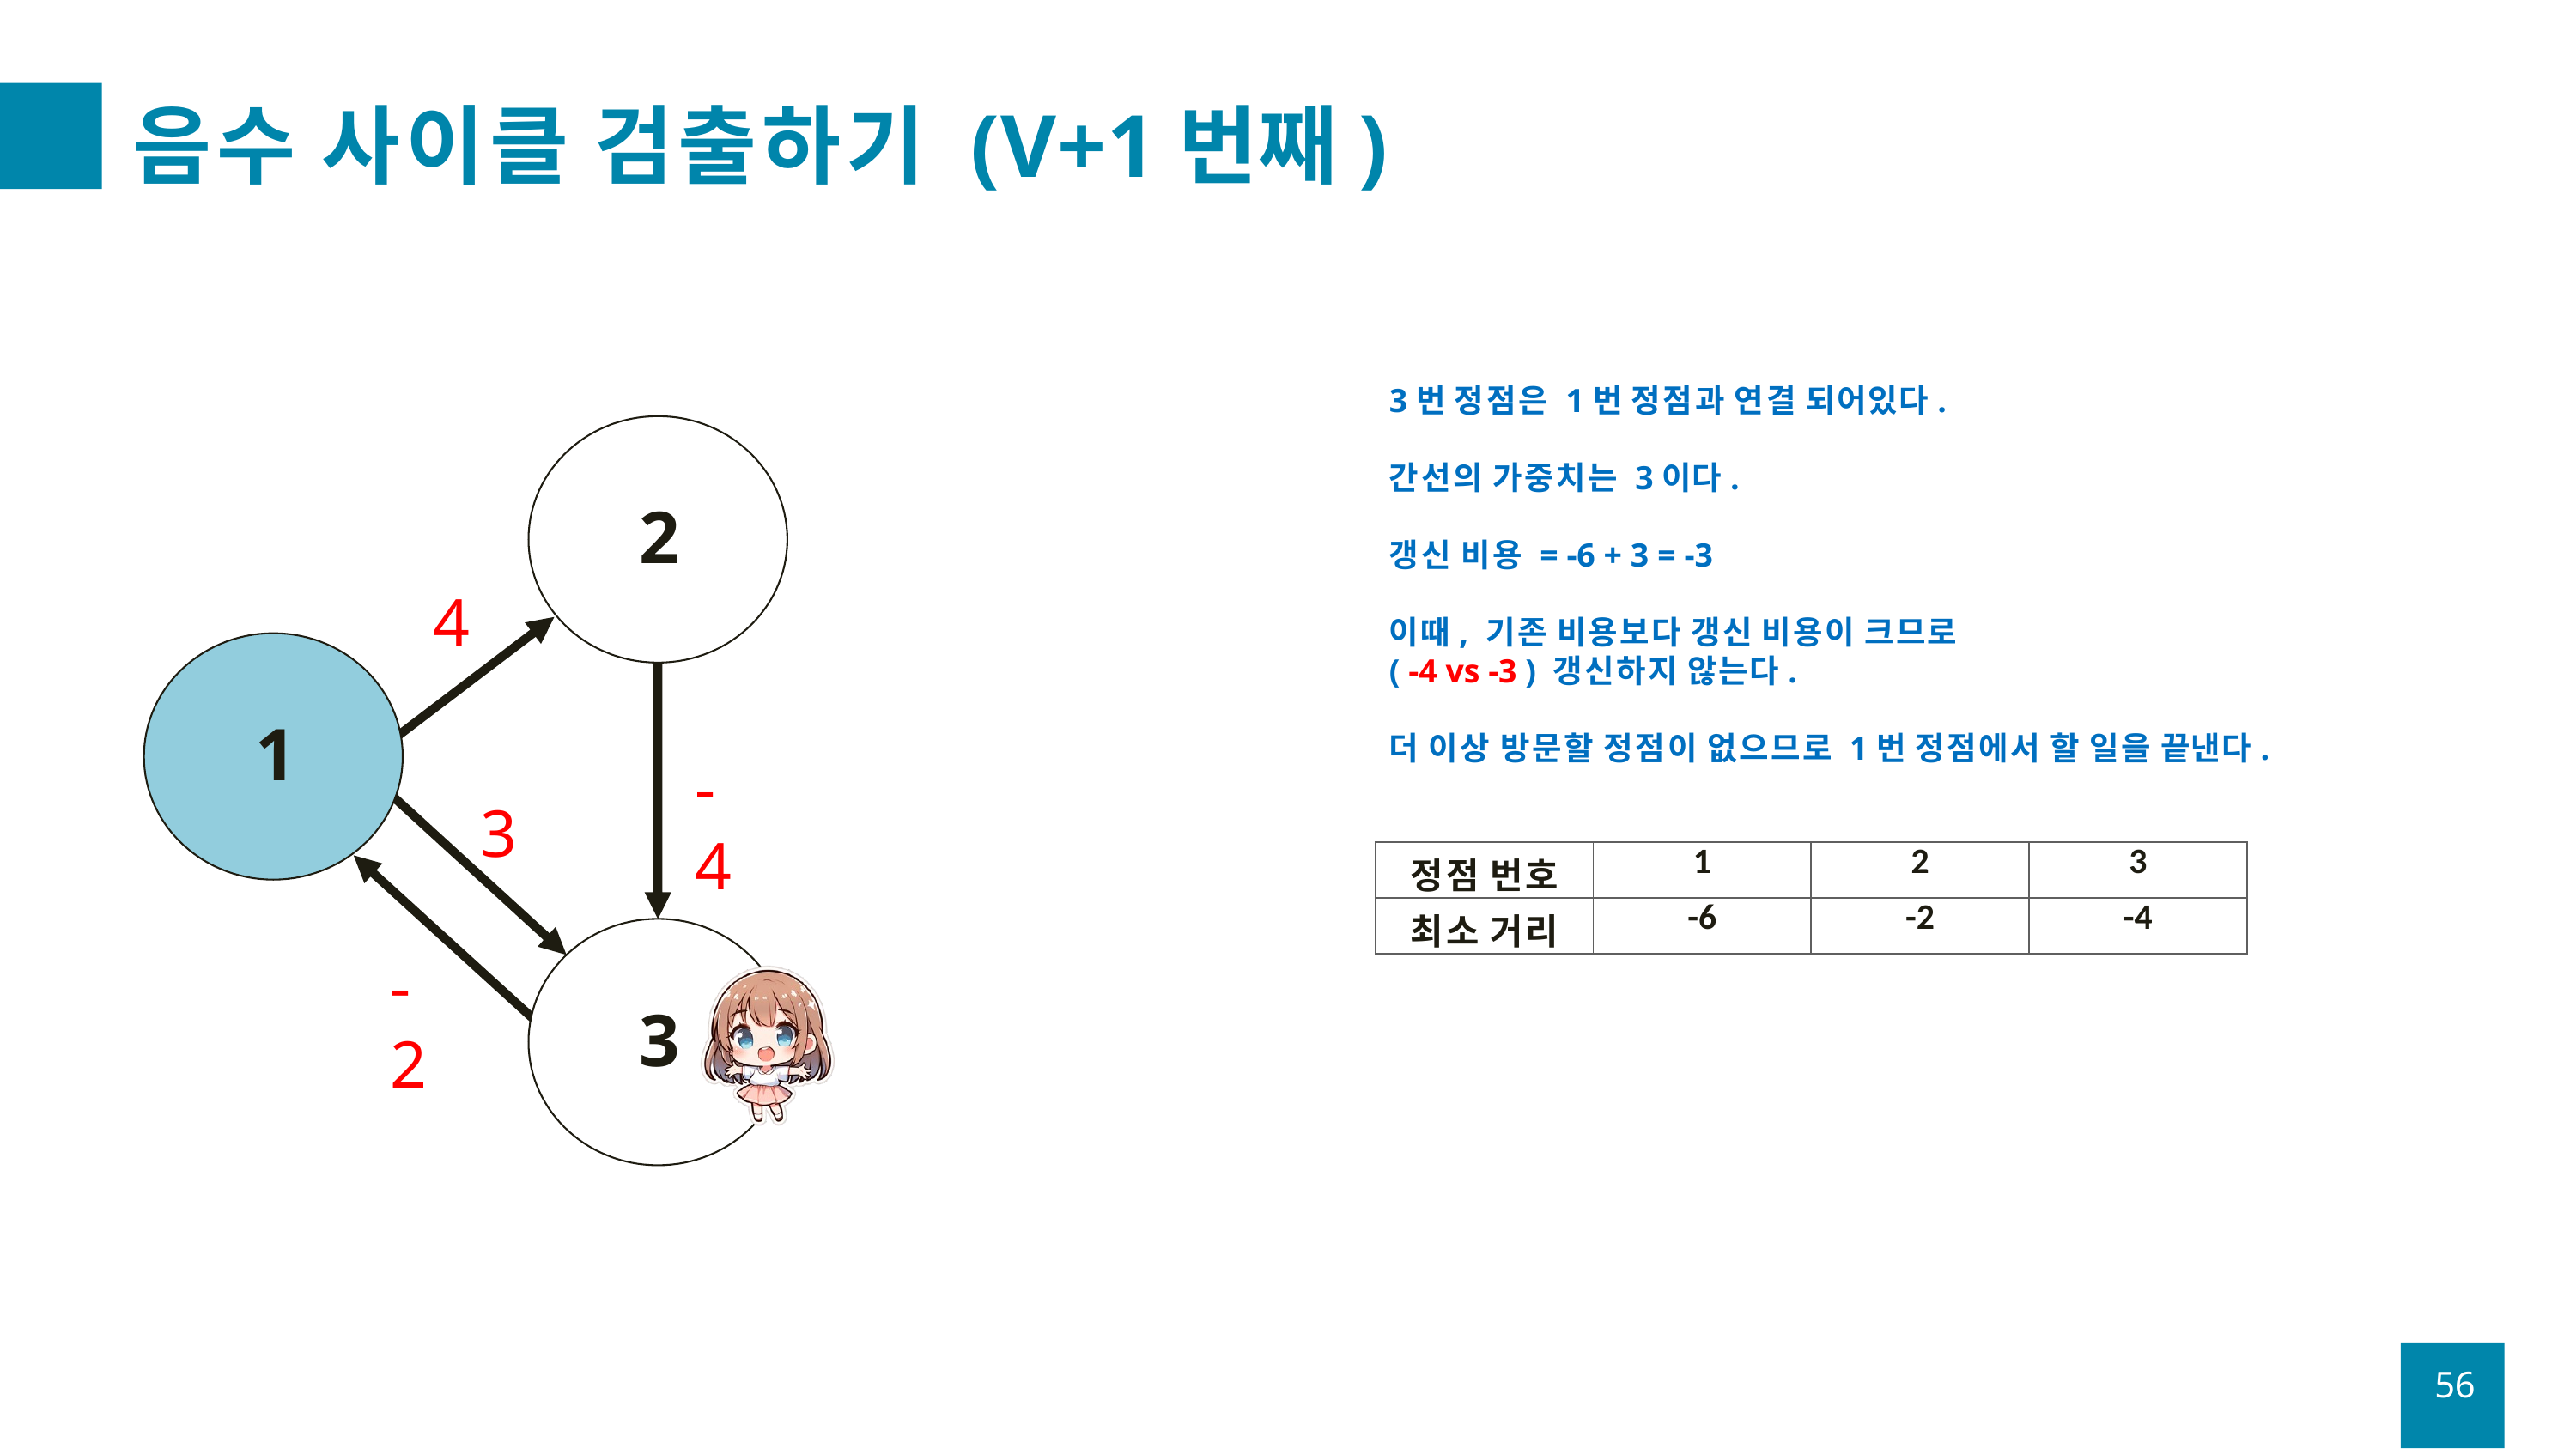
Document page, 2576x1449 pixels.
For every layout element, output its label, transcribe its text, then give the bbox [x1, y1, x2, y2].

table_cell -2 [1812, 899, 2028, 953]
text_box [527, 918, 788, 1167]
table_cell -4 [2030, 899, 2246, 953]
text_box [404, 800, 532, 925]
text_box [644, 664, 671, 918]
text_box 갱신 비용 = -6 + 3 = -3 [1387, 532, 1789, 573]
text_box 3번 정점은 1번 정점과 연결 되어있다. 간선의 가중치는 3이다. [1387, 378, 2048, 496]
table_header 2 [1812, 843, 2028, 897]
text_box 더 이상 방문할 정점이 없으므로 1번 정점에서 할 일을 끝낸다. [1387, 725, 2307, 767]
table_header 3 [2030, 843, 2246, 897]
table_cell 최소 거리 [1376, 899, 1593, 953]
table_header 1 [1594, 843, 1810, 897]
text_box -4 [693, 745, 750, 902]
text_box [527, 415, 788, 664]
picture [677, 957, 848, 1127]
slide_number 56 [2400, 973, 2505, 1449]
text_box [374, 881, 527, 1020]
title 음수 사이클 검출하기 (V+1번째) [131, 20, 2482, 264]
table_cell -6 [1594, 899, 1810, 953]
table_header 정점 번호 [1376, 843, 1593, 897]
text_box -2 [388, 944, 445, 1101]
text_box 3 [478, 791, 515, 870]
text_box [404, 632, 527, 737]
text_box 4 [431, 579, 468, 659]
text_box 이때, 기존 비용보다 갱신 비용이 크므로 ( -4 vs -3 ) 갱신하지 않는다. [1387, 609, 2068, 689]
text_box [143, 632, 404, 881]
